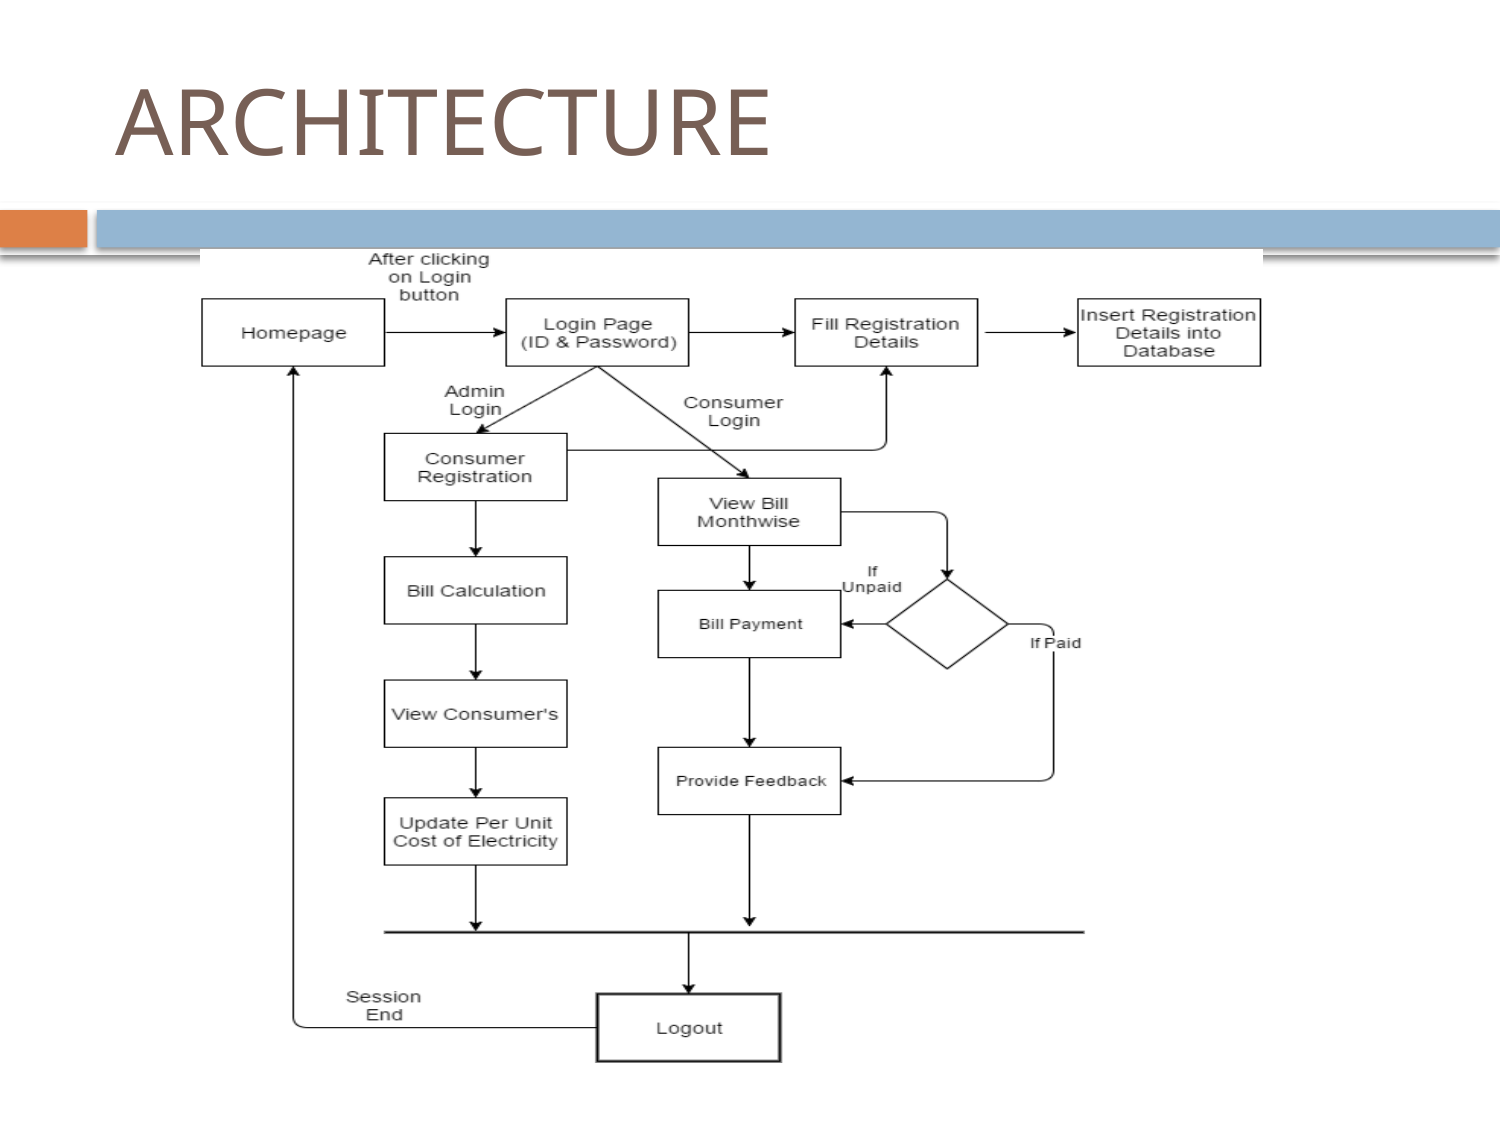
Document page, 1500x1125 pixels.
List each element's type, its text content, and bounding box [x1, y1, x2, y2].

title ARCHITECTURE [100, 37, 1438, 200]
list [199, 249, 1263, 1063]
